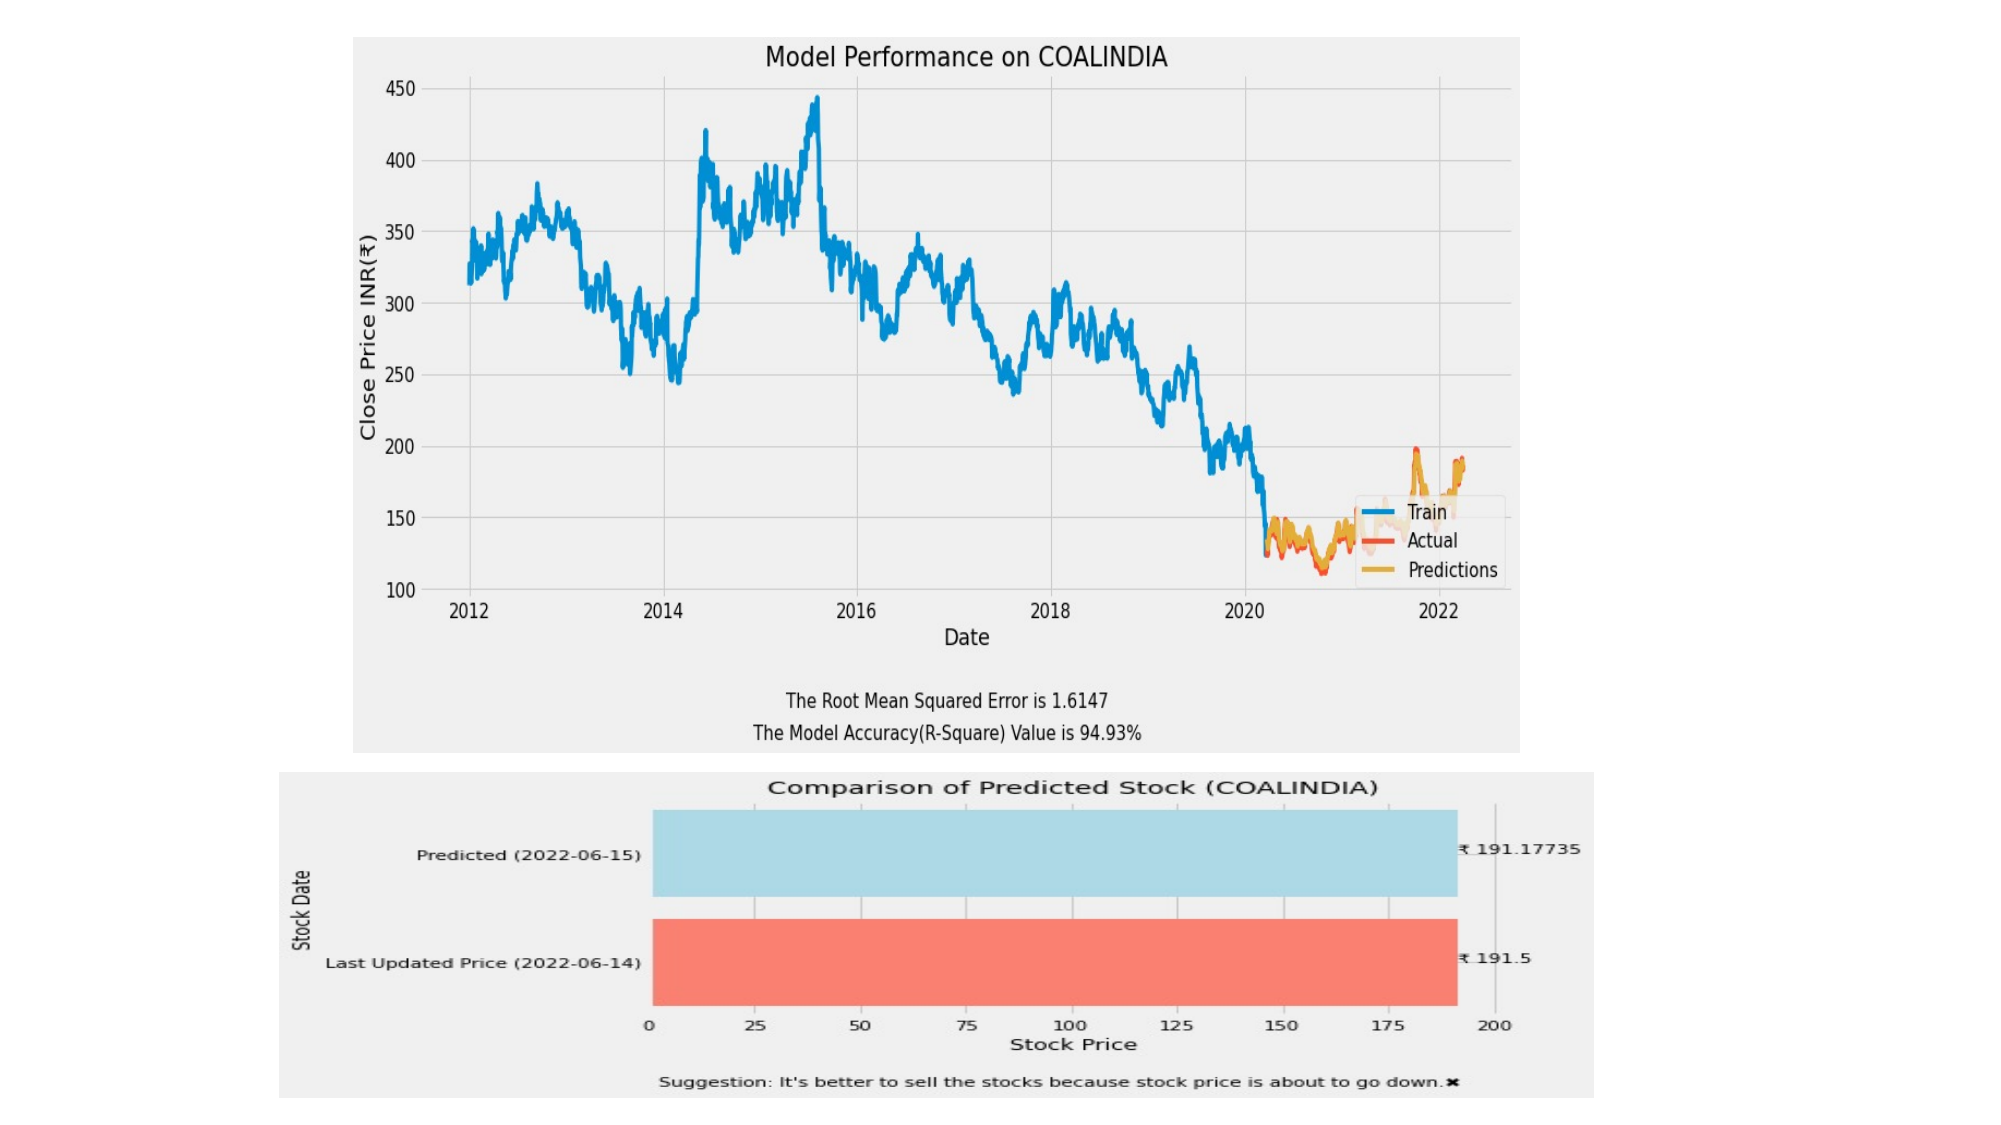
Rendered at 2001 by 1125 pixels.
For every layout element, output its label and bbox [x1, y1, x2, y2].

picture [279, 772, 1594, 1098]
picture [353, 37, 1520, 753]
